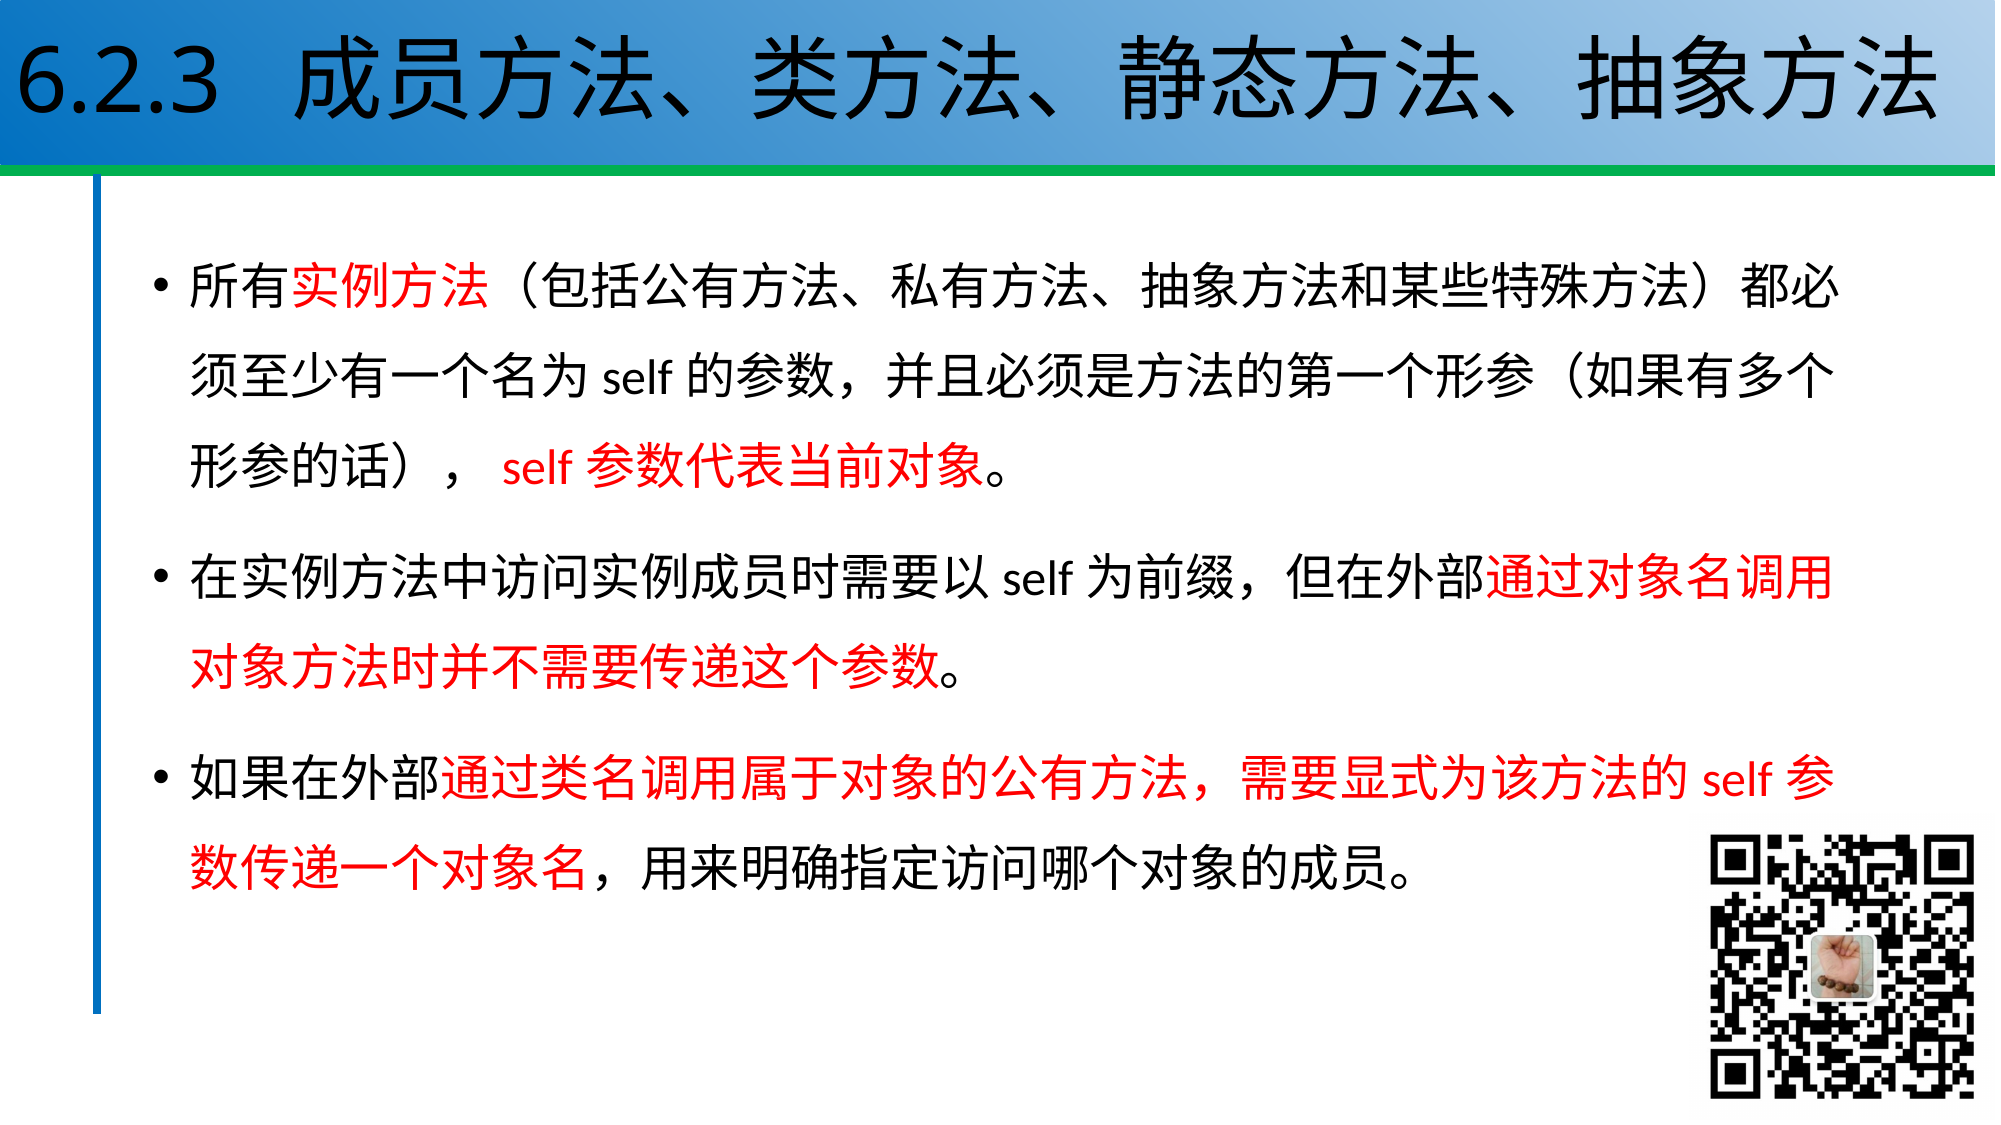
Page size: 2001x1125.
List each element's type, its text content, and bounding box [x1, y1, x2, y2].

picture [1689, 813, 1995, 1120]
list 所有实例方法（包括公有方法、私有方法、抽象方法和某些特殊方法）都必须至少有一个名为self的参数，并且必须是方法的第一个形参（如果有多个形参的话），self参数代表当前对象。 在实例方法中访问实例成员时需要以self为前缀，但在外部通过对象名调用对象方法时并不需要传递这个参数。 如果在外部通过类名调用属于对象的公有方法，需要显式为该方法的self参数传递一个对象名，用来明确指定访问哪个对象的成员。 [137, 216, 1863, 978]
title 6.2.3 成员方法、类方法、静态方法、抽象方法 [0, 0, 1995, 165]
slide_number [1412, 1042, 1863, 1103]
